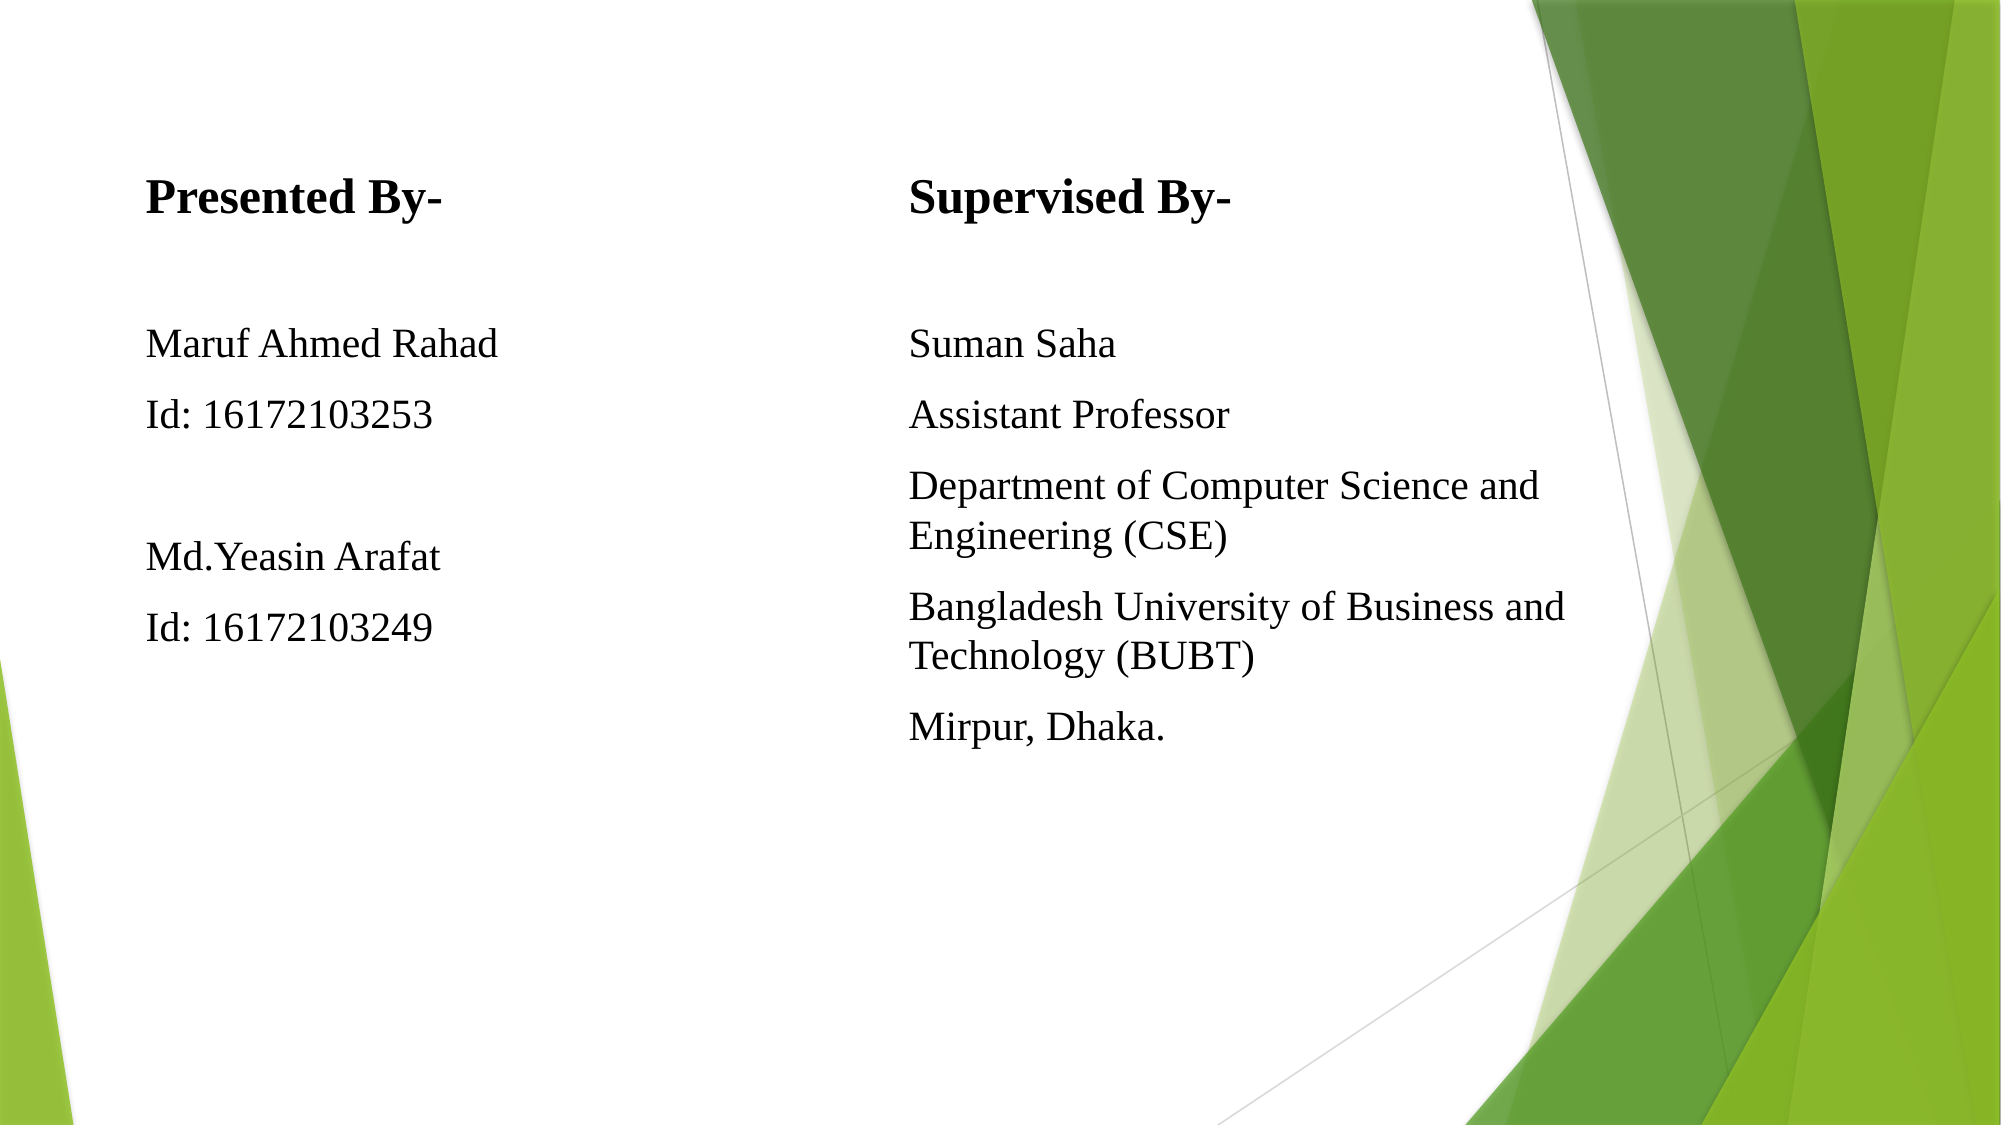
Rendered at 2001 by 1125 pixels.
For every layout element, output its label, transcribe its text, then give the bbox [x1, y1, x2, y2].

list Presented By- Maruf Ahmed Rahad Id: 16172103253 Md.Yeasin Arafat Id: 16172103249 [130, 156, 893, 950]
list Supervised By- Suman Saha Assistant Professor Department of Computer Science and Engineering (CSE) Bangladesh University of Business and Technology (BUBT) Mirpur, Dhaka. [893, 156, 1750, 950]
